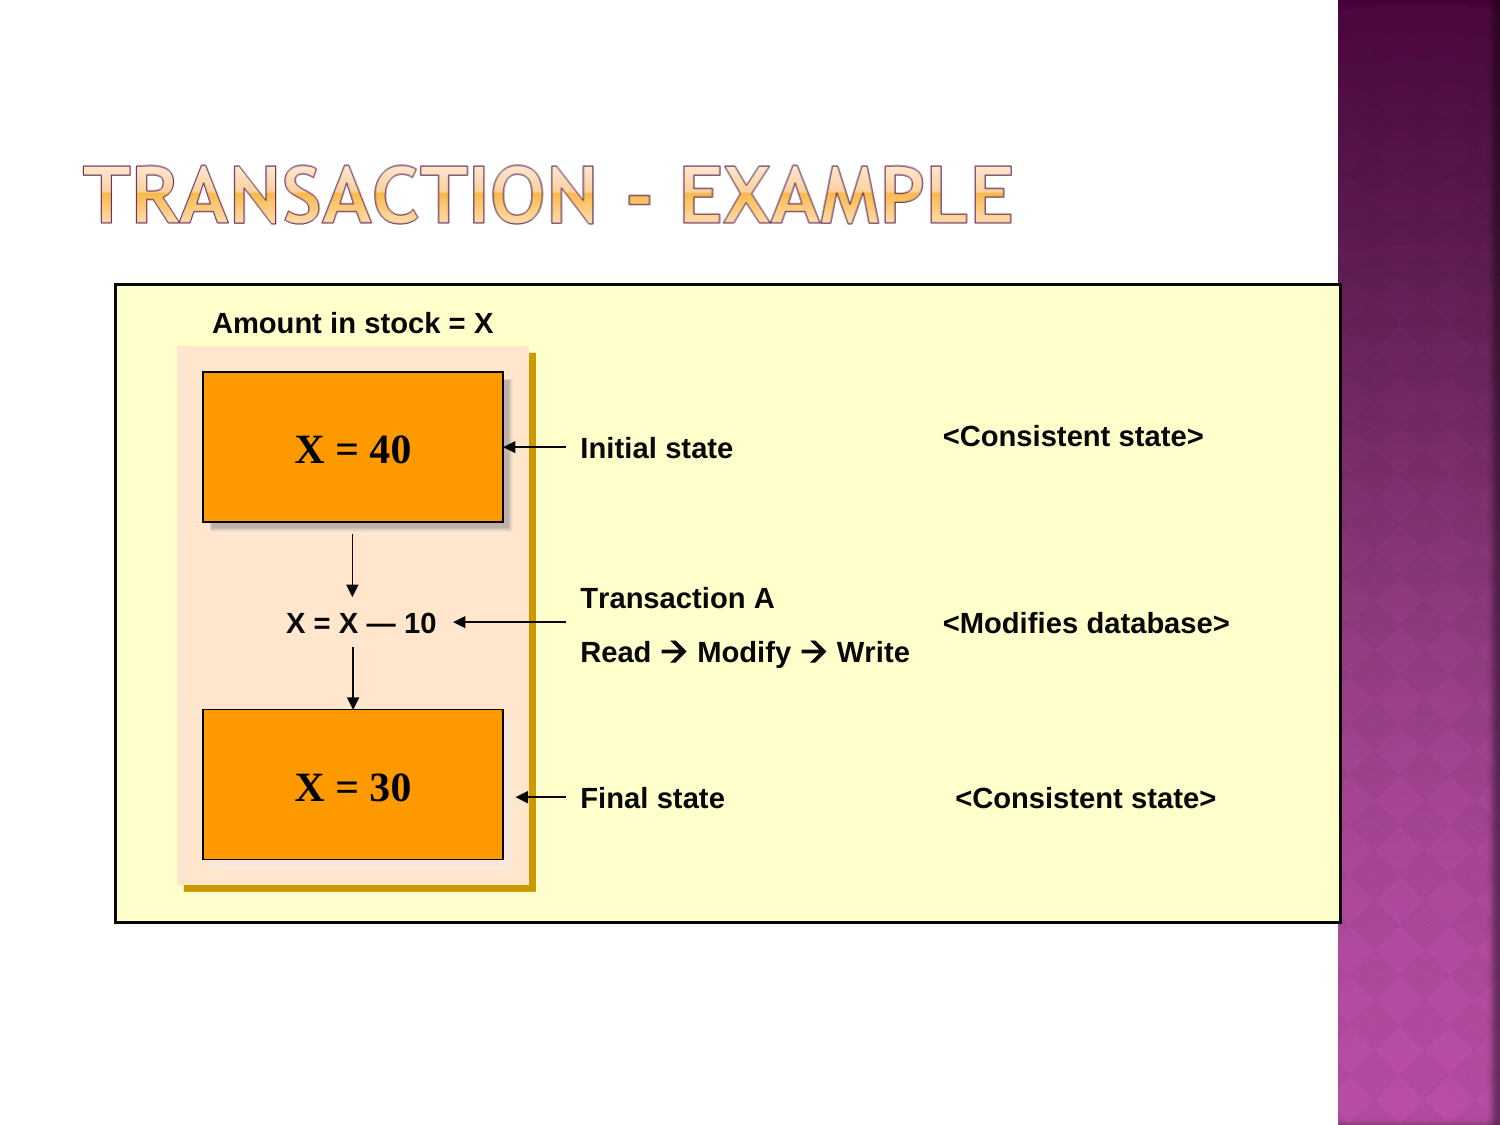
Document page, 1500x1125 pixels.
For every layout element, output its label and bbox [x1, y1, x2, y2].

picture [74, 53, 1263, 241]
text_box [74, 263, 1263, 1059]
text_box [115, 284, 1341, 923]
picture [1338, 0, 1500, 1125]
